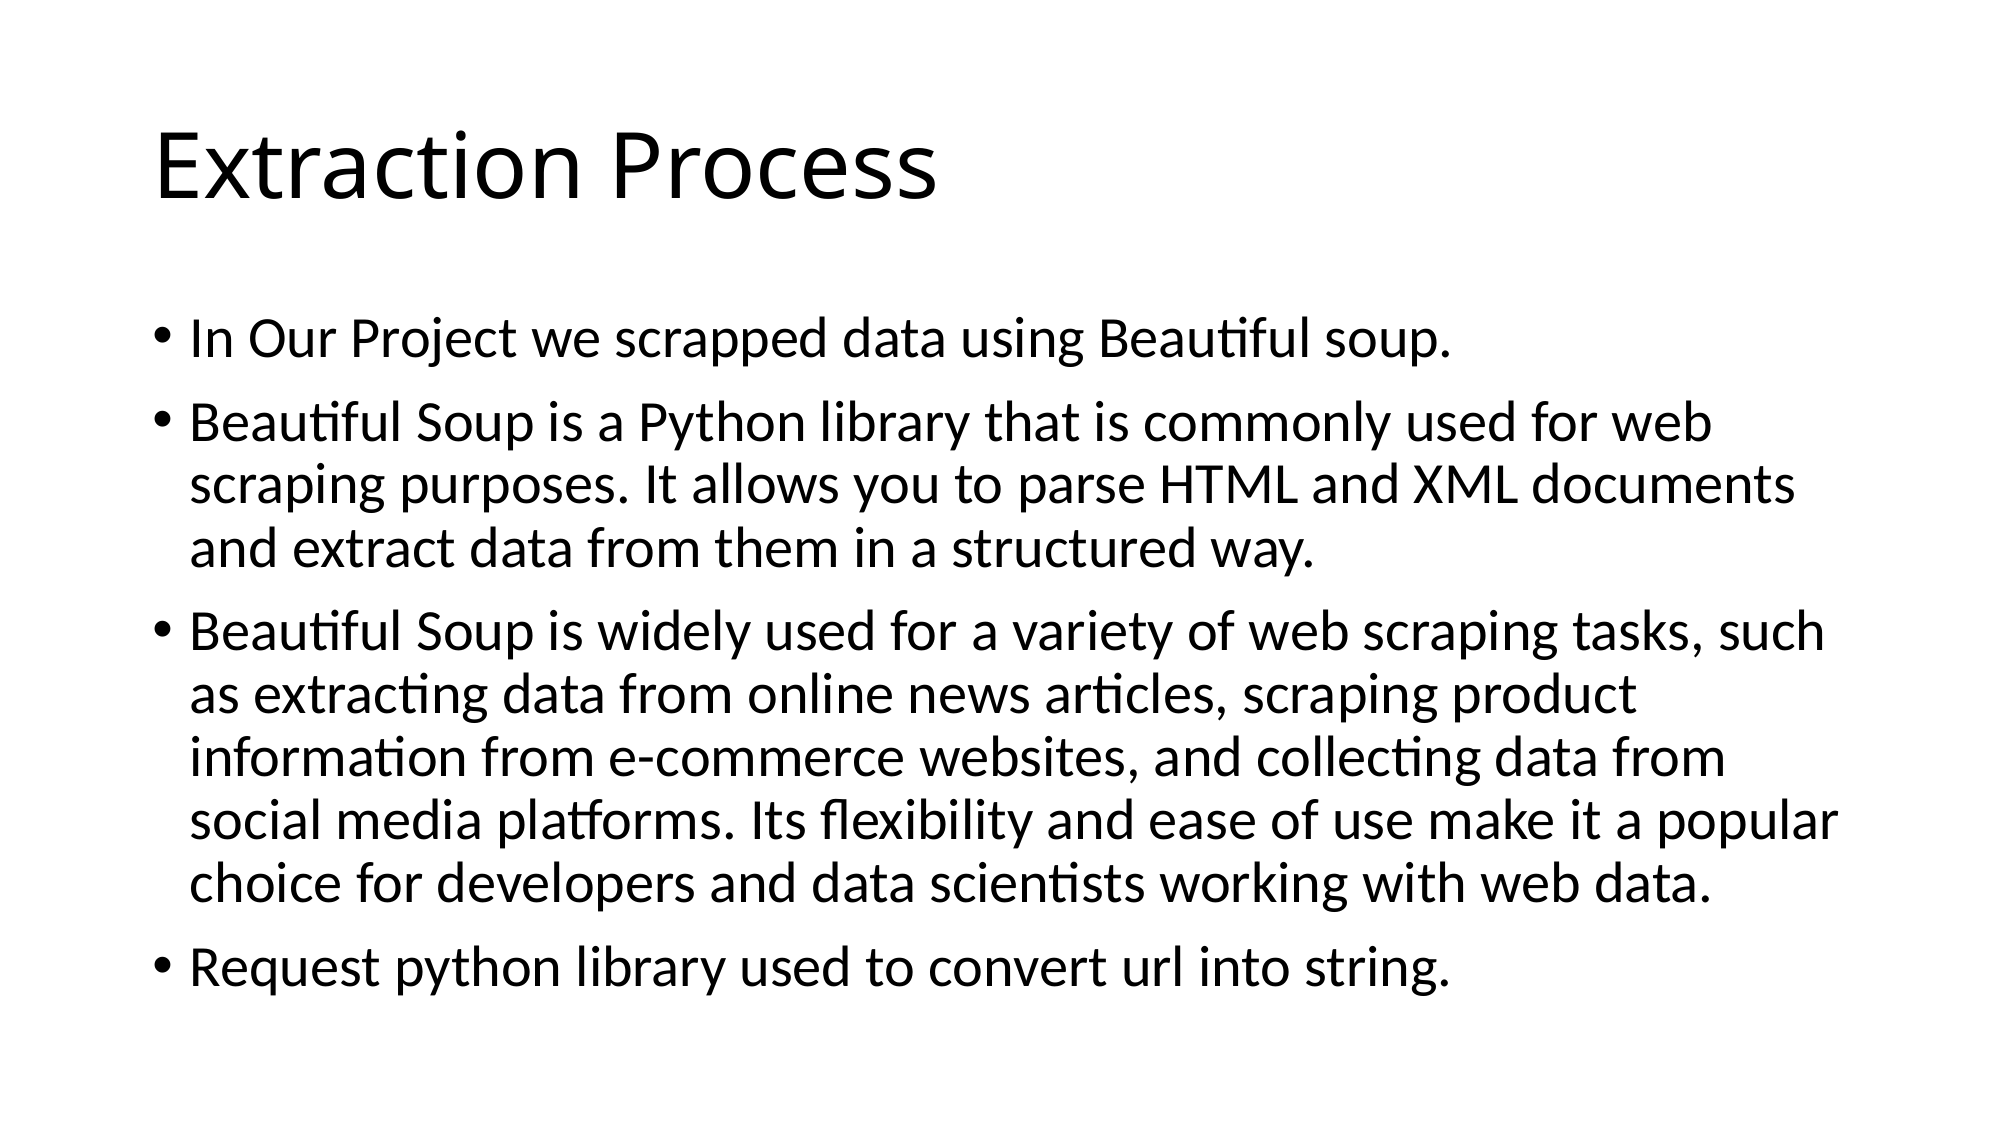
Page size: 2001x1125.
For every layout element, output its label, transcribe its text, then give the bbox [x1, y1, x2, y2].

title Extraction Process [137, 59, 1863, 278]
list In Our Project we scrapped data using Beautiful soup. Beautiful Soup is a Python library that is commonly used for web scraping purposes. It allows you to parse HTML and XML documents and extract data from them in a structured way. Beautiful Soup is widely used for a variety of web scraping tasks, such as extracting data from online news articles, scraping product information from e-commerce websites, and collecting data from social media platforms. Its flexibility and ease of use make it a popular choice for developers and data scientists working with web data. Request python library used to convert url into string. [137, 299, 1863, 1014]
